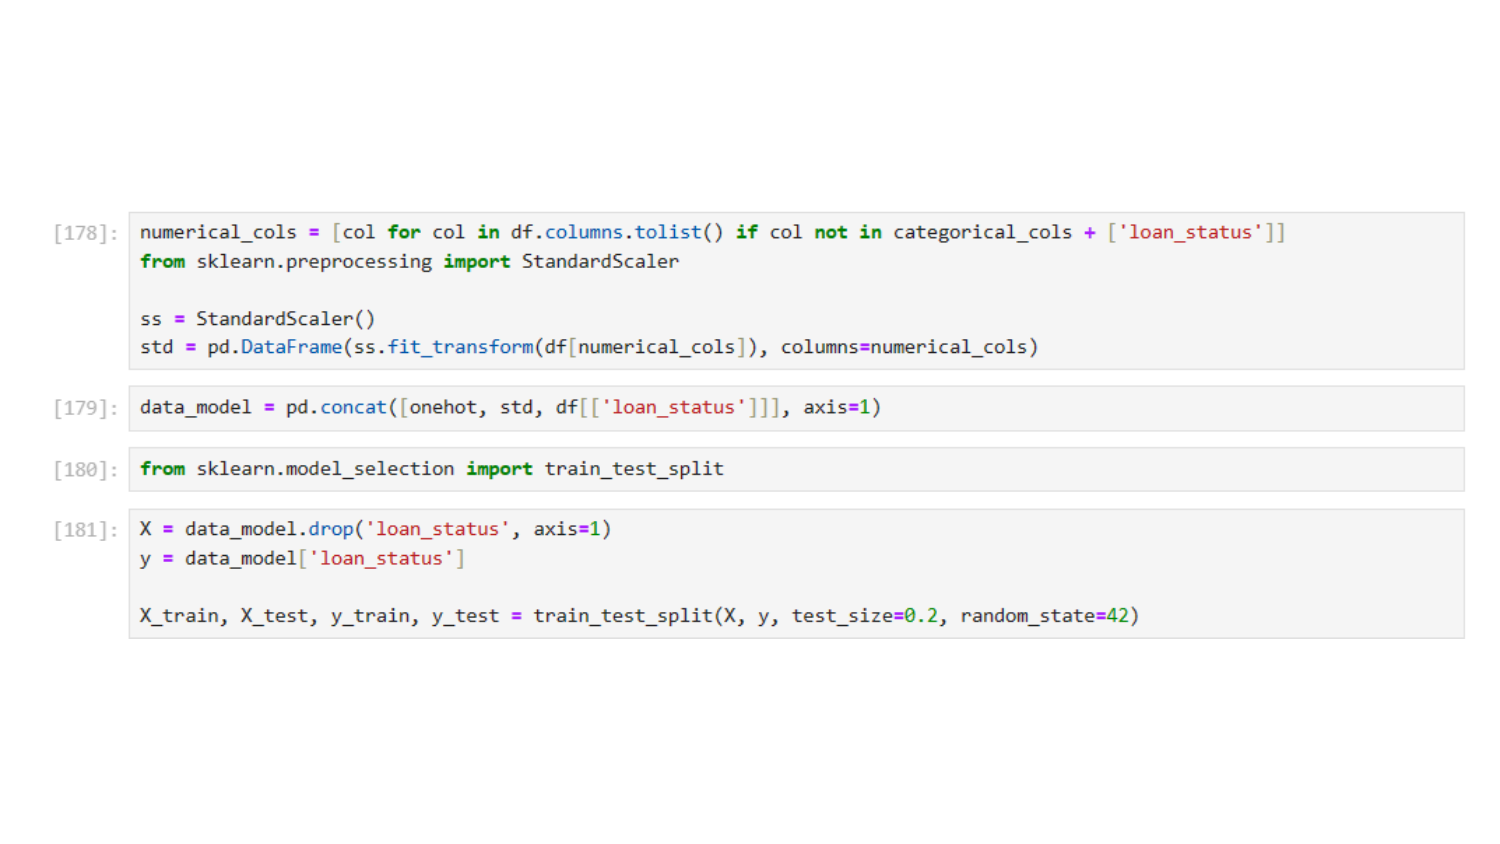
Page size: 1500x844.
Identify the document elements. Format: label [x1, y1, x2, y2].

picture [24, 205, 1476, 639]
